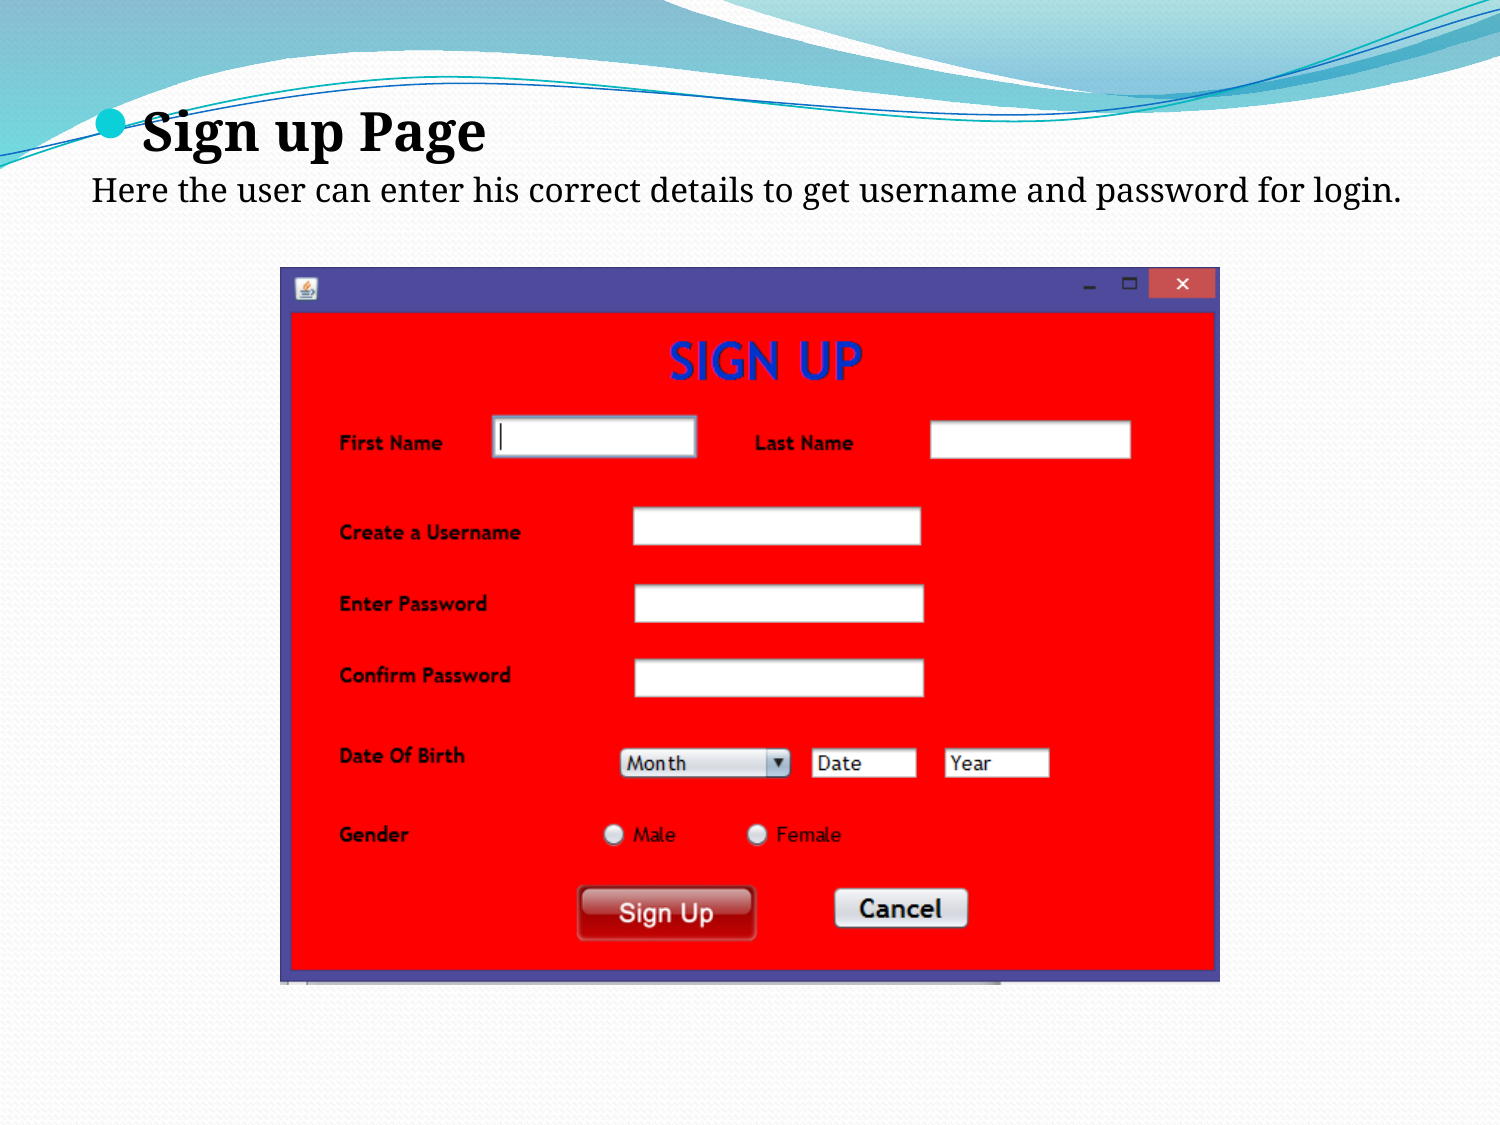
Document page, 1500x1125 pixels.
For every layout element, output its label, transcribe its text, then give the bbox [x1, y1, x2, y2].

picture [279, 266, 1220, 986]
list Sign up Page Here the user can enter his correct details to get username and password for login. [76, 90, 1427, 810]
